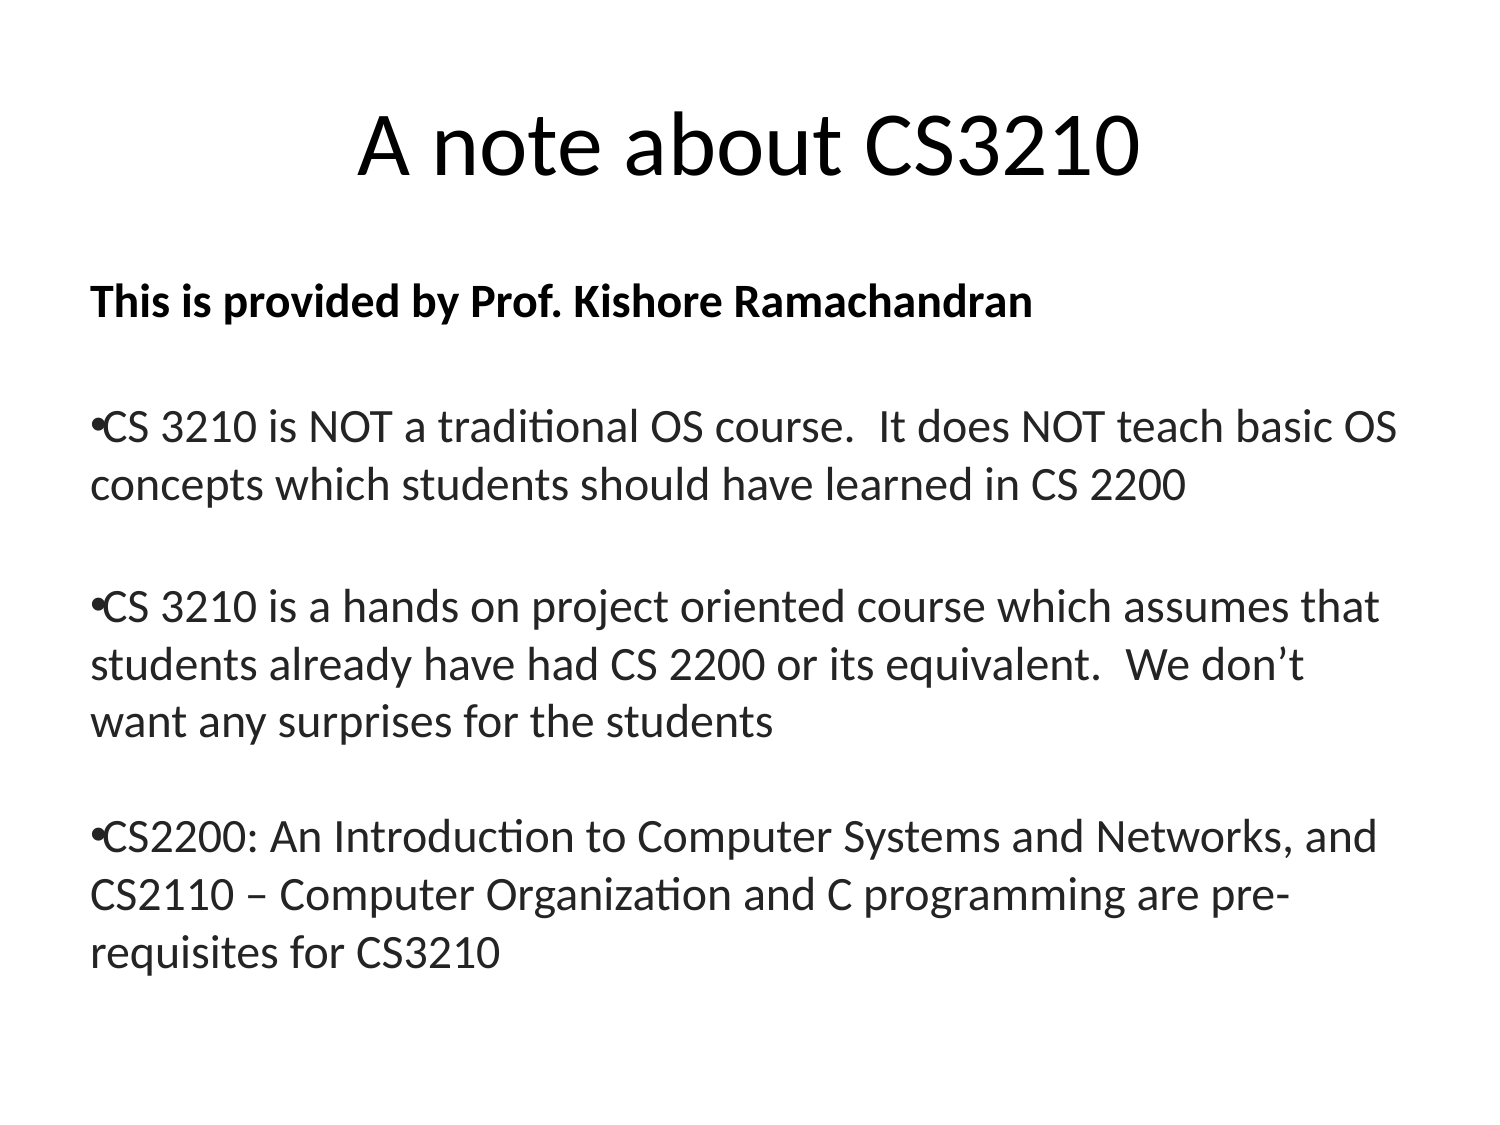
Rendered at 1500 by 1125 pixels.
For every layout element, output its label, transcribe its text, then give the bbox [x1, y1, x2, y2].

title A note about CS3210 [75, 45, 1425, 233]
list This is provided by Prof. Kishore Ramachandran CS 3210 is NOT a traditional OS course. It does NOT teach basic OS concepts which students should have learned in CS 2200 CS 3210 is a hands on project oriented course which assumes that students already have had CS 2200 or its equivalent. We don’t want any surprises for the students CS2200: An Introduction to Computer Systems and Networks, and CS2110 – Computer Organization and C programming are pre-requisites for CS3210 [75, 262, 1425, 1005]
